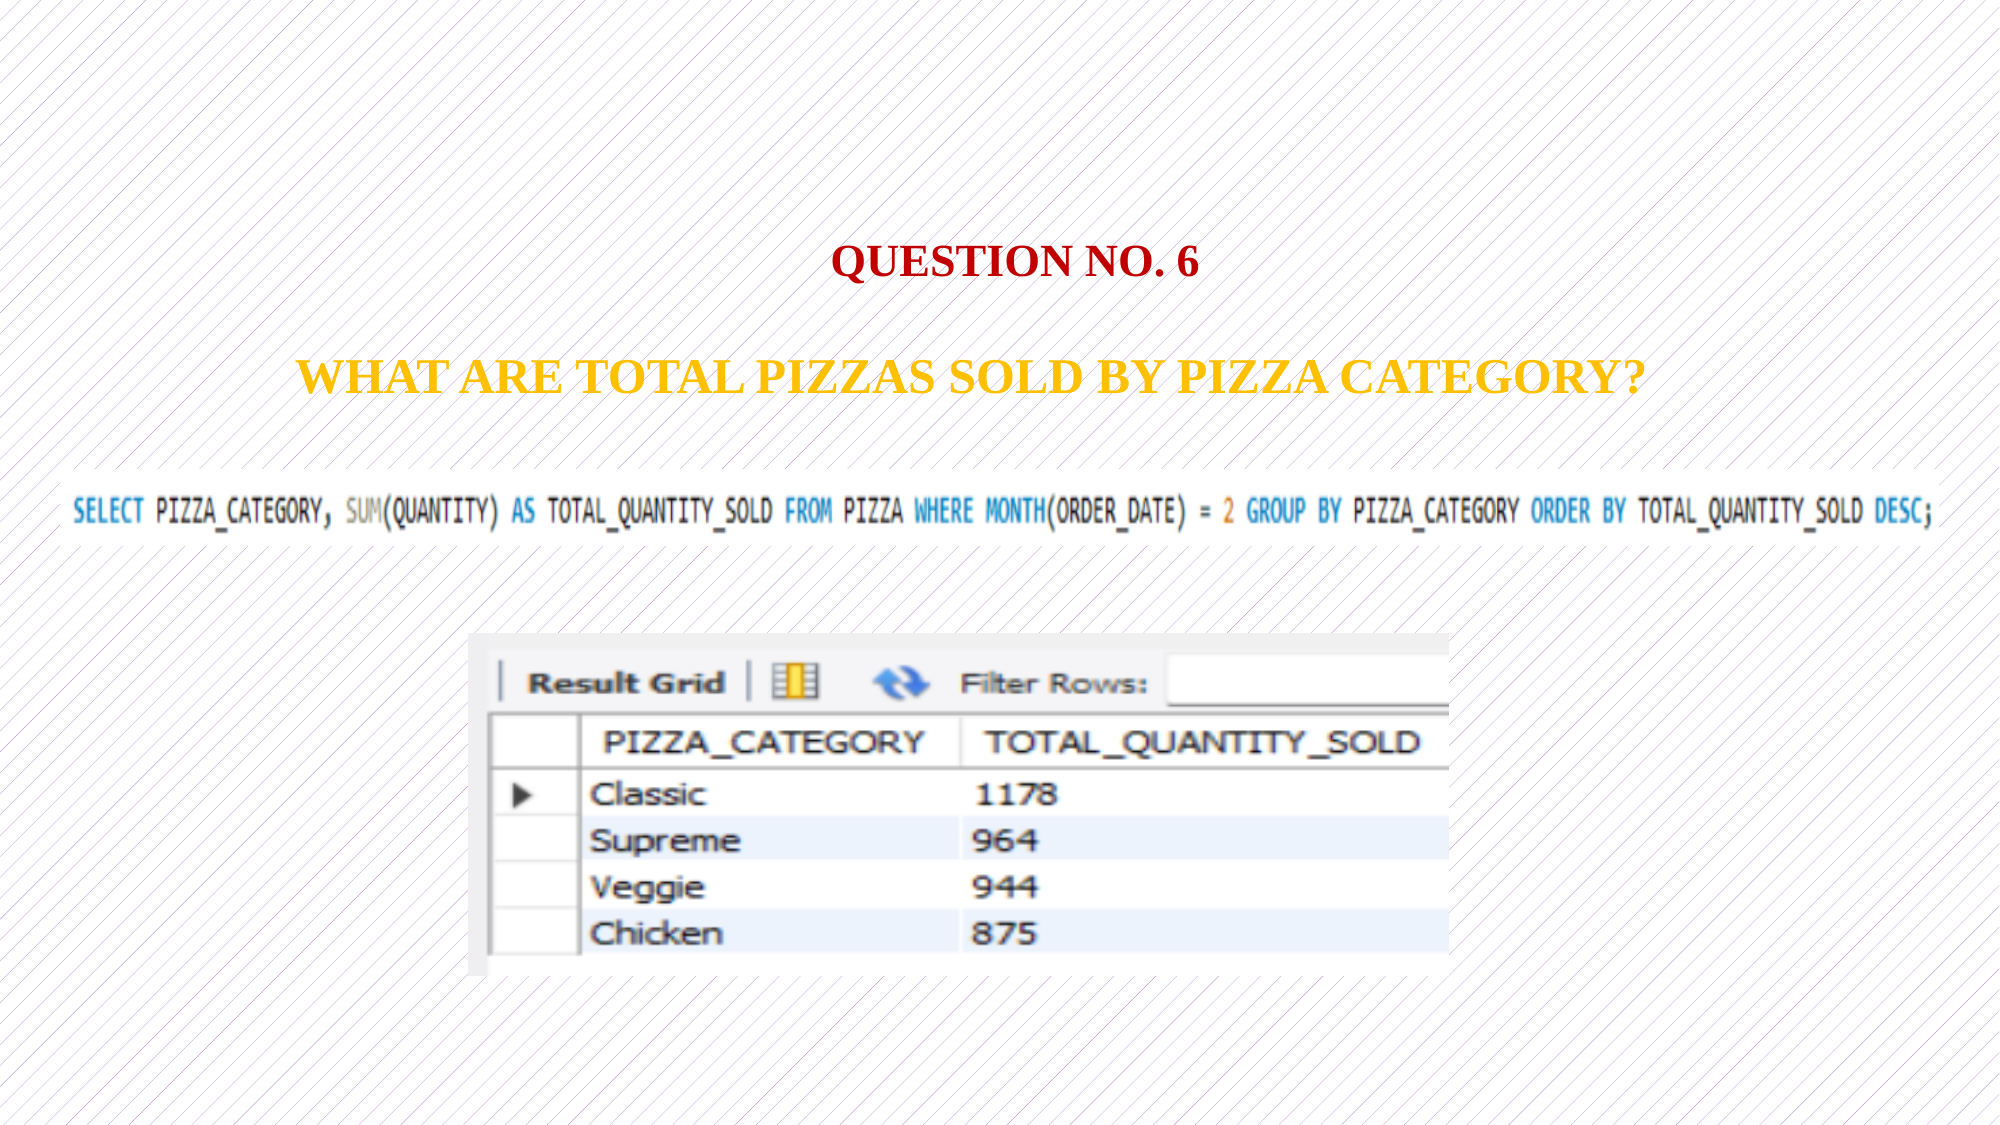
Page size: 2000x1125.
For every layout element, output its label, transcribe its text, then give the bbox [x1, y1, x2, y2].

picture [467, 633, 1449, 976]
text_box WHAT ARE TOTAL PIZZAS SOLD BY PIZZA CATEGORY? [280, 343, 1720, 420]
text_box QUESTION NO. 6 [311, 228, 1720, 294]
picture [60, 468, 1939, 546]
